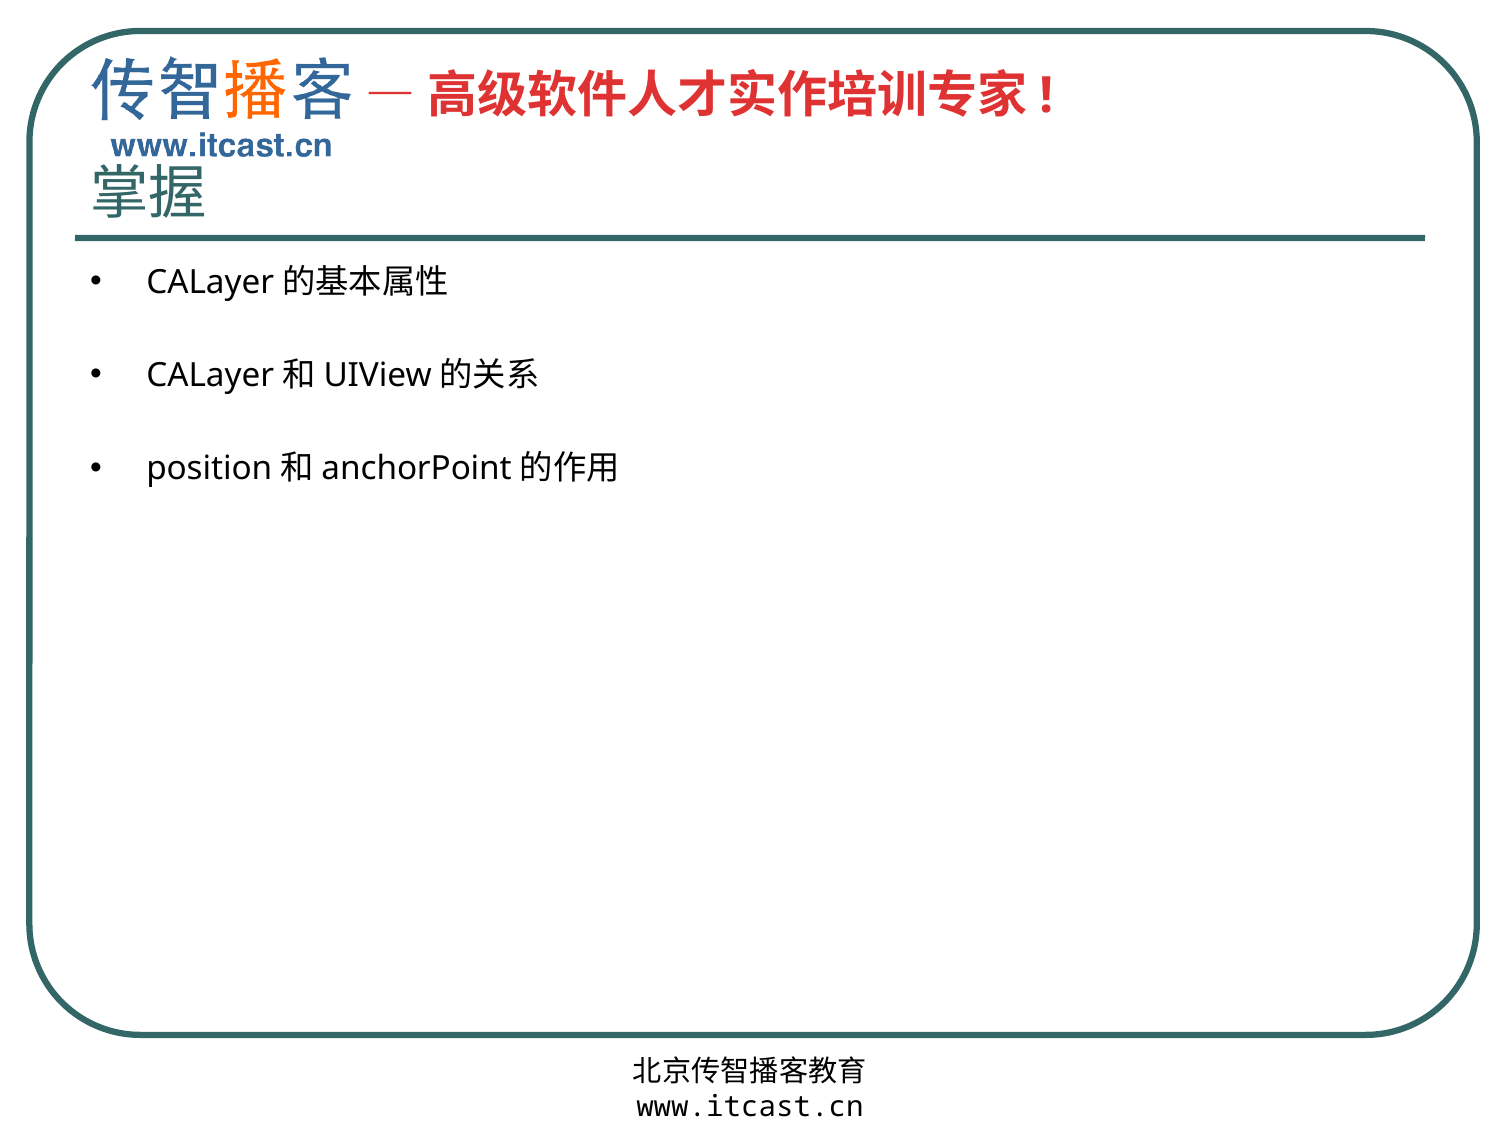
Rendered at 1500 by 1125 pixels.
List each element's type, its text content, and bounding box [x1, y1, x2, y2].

list CALayer的基本属性 CALayer和UIView的关系 position和anchorPoint的作用 [75, 253, 1425, 1037]
title 掌握 [75, 45, 1425, 233]
